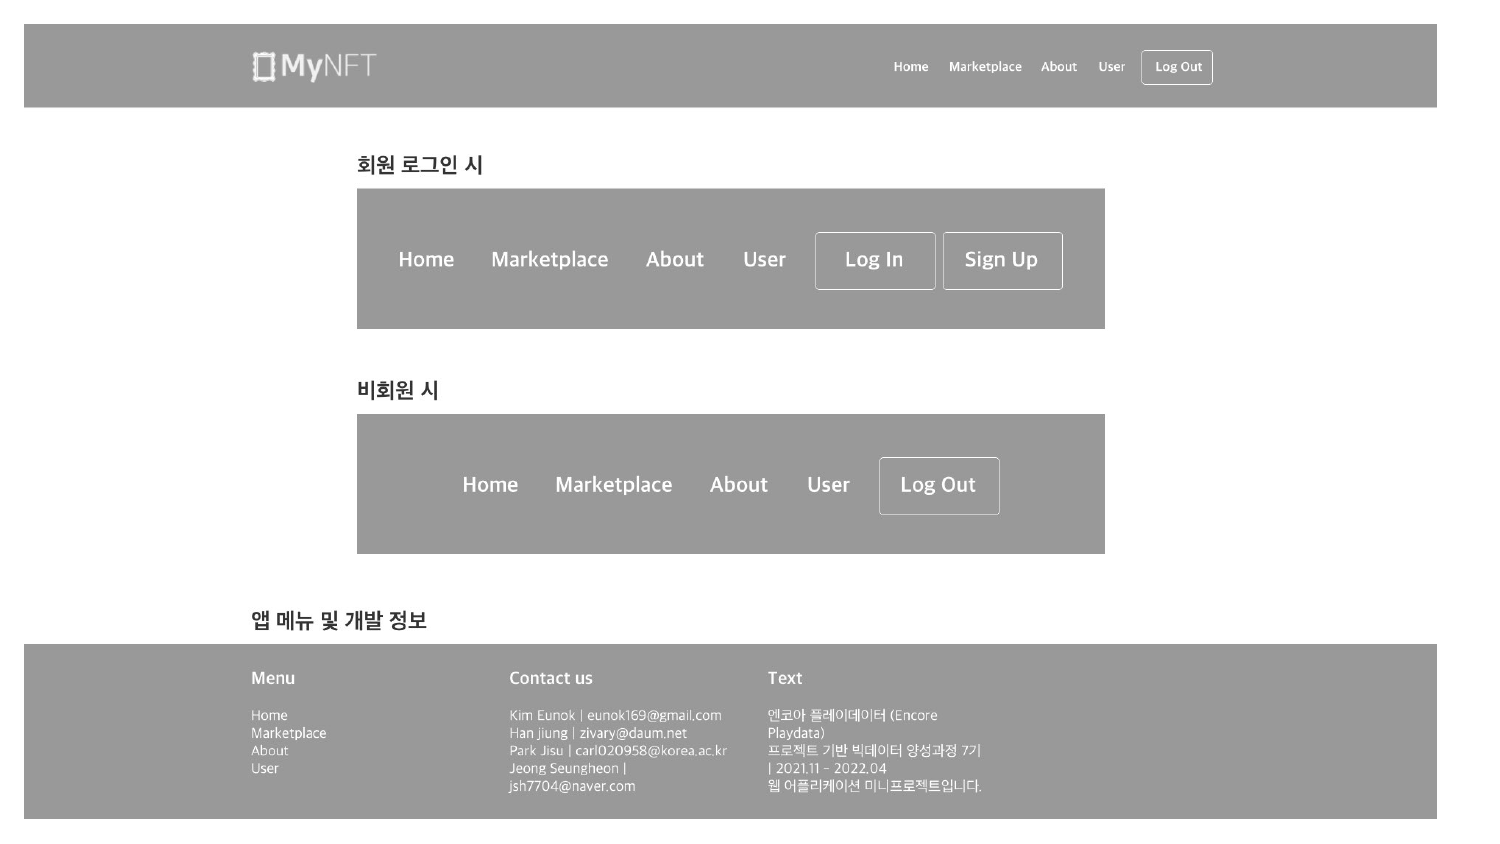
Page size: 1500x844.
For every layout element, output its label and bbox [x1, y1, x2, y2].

picture [24, 24, 1437, 819]
